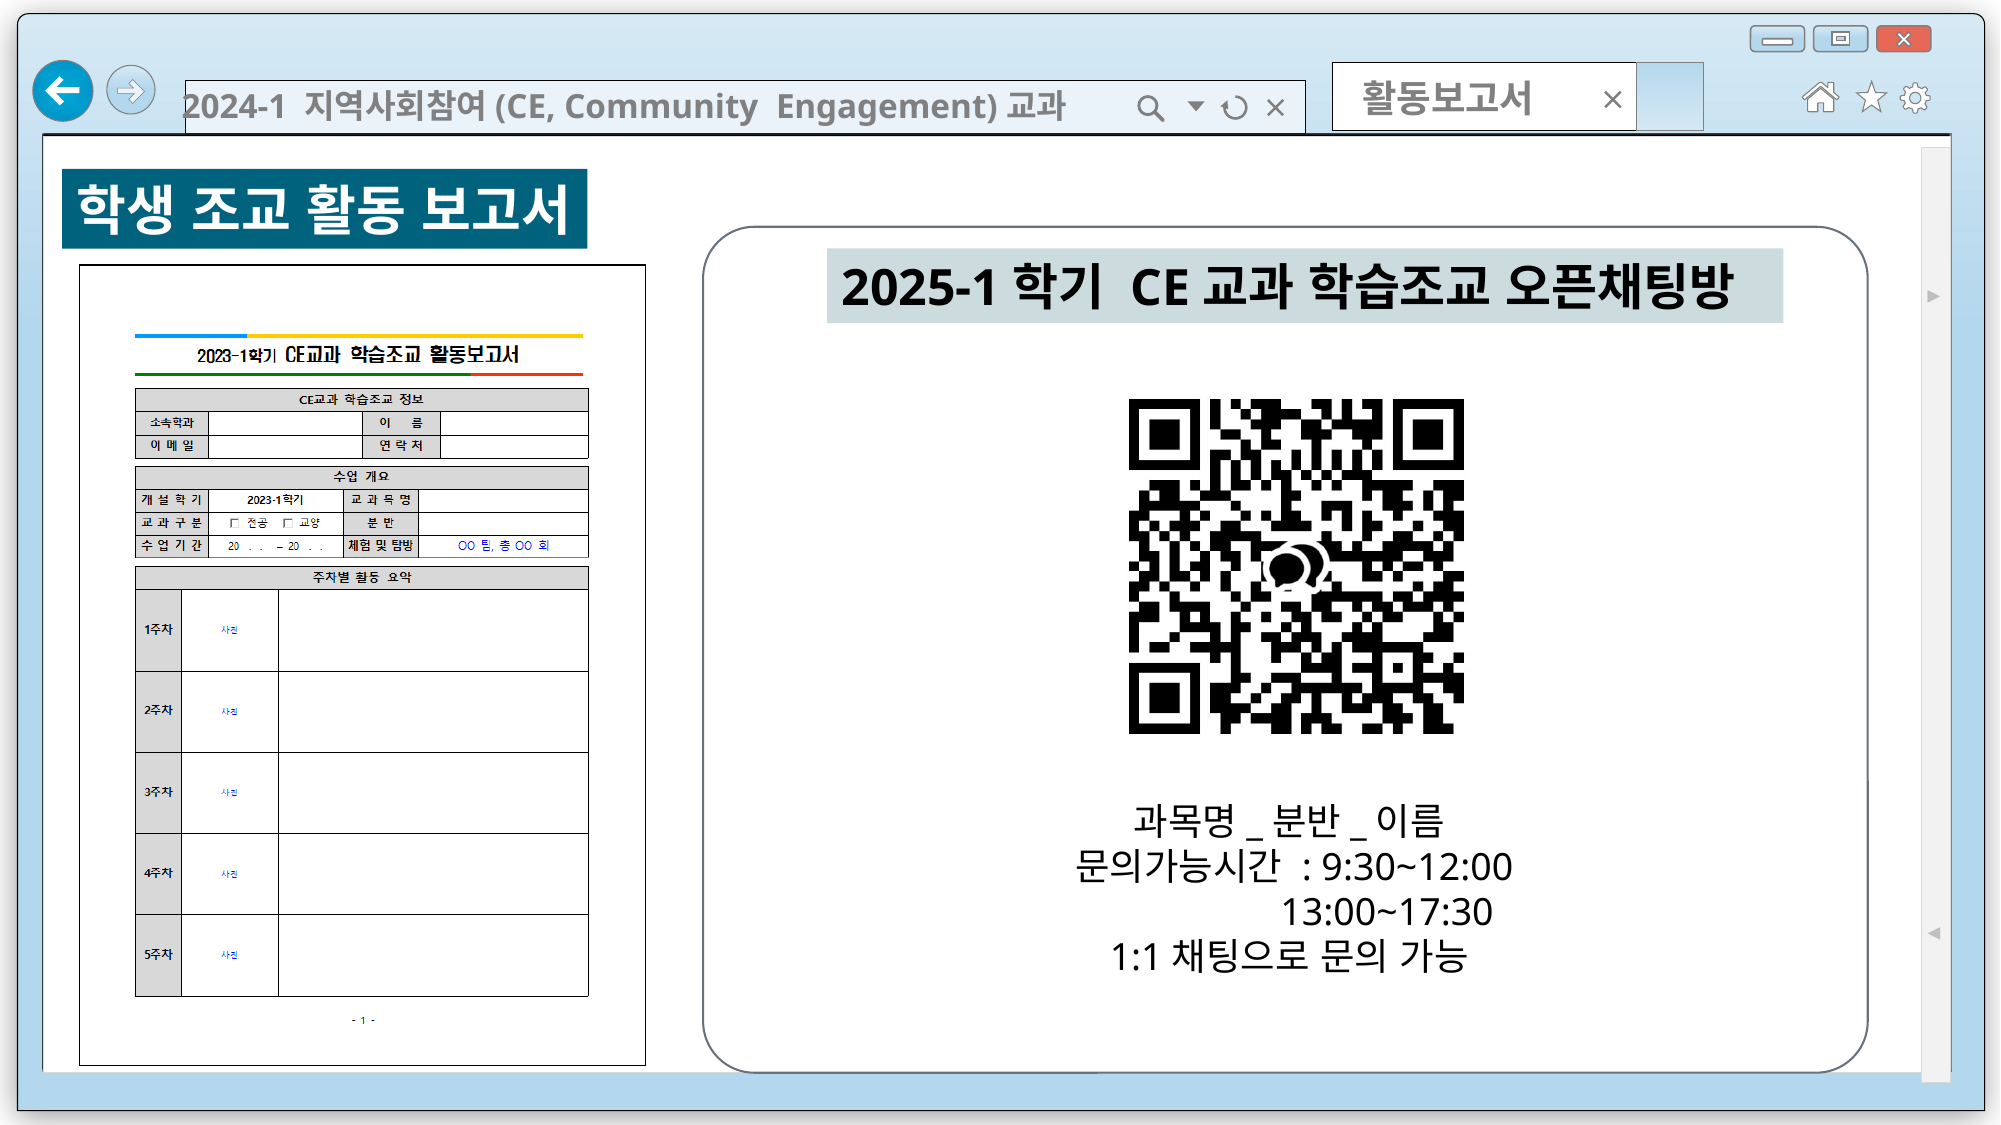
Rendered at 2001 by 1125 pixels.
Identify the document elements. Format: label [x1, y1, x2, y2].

picture [1082, 352, 1510, 780]
text_box [17, 13, 1985, 1111]
picture [79, 264, 646, 1066]
text_box [1137, 92, 1291, 123]
